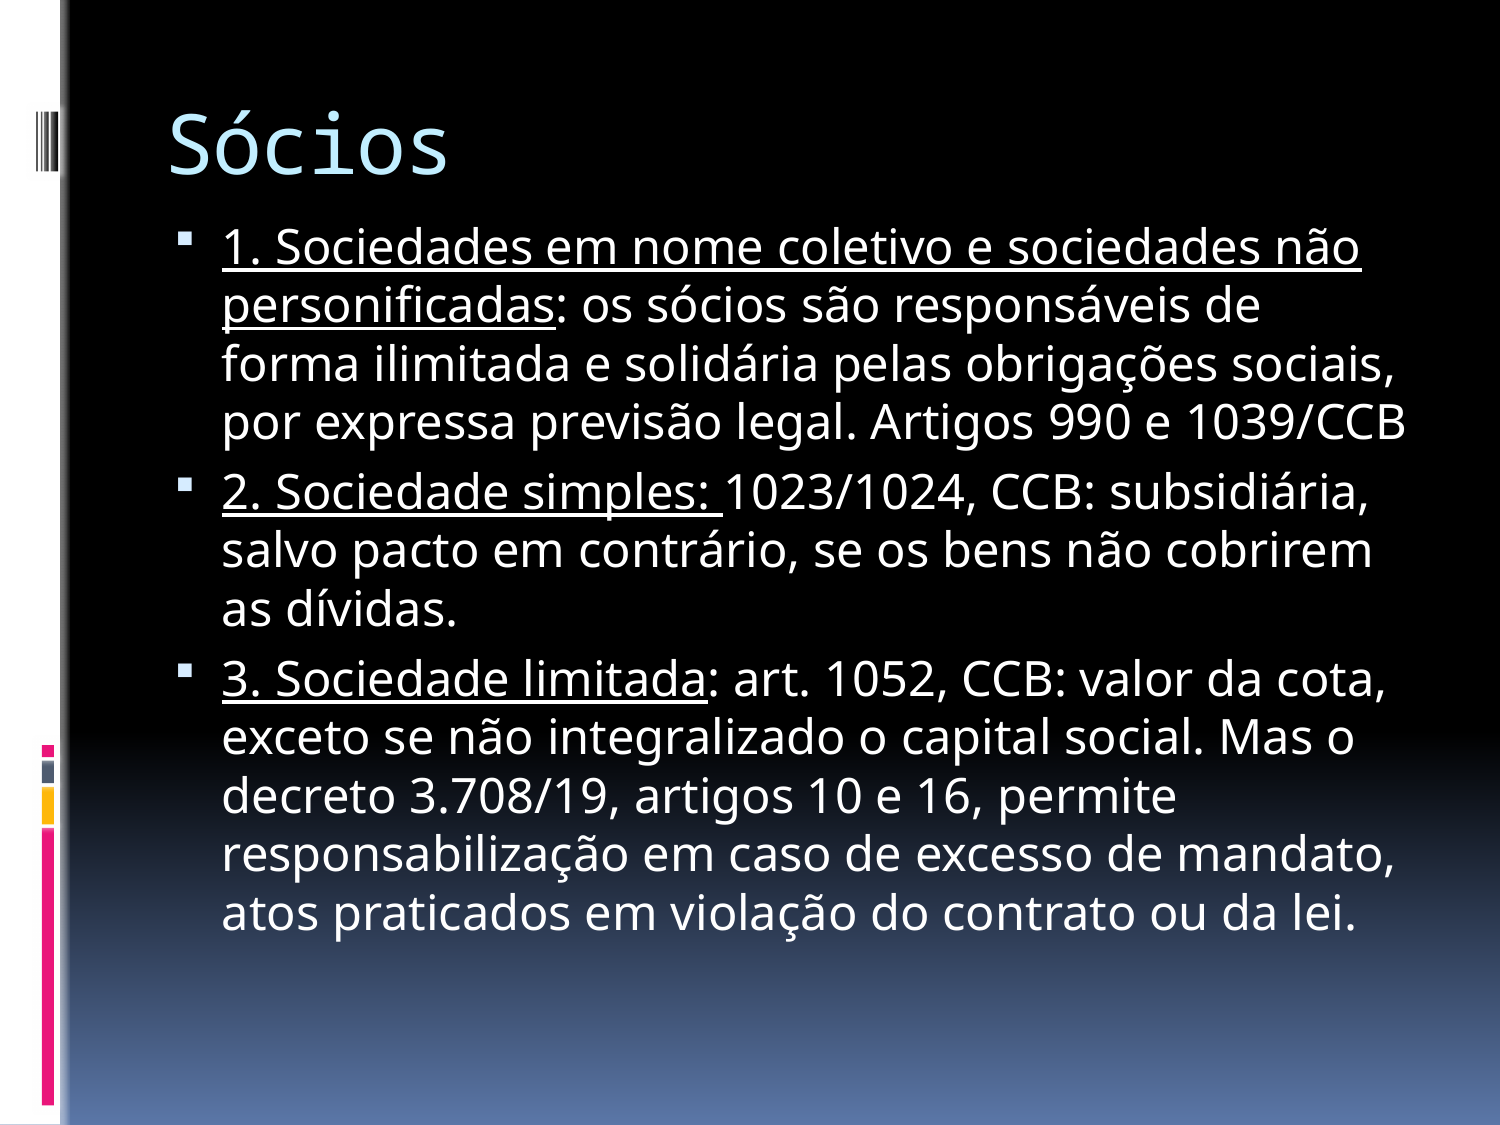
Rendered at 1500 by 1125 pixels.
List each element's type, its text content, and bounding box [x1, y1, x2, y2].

list 1. Sociedades em nome coletivo e sociedades não personificadas: os sócios são responsáveis de forma ilimitada e solidária pelas obrigações sociais, por expressa previsão legal. Artigos 990 e 1039/CCB 2. Sociedade simples: 1023/1024, CCB: subsidiária, salvo pacto em contrário, se os bens não cobrirem as dívidas. 3. Sociedade limitada: art. 1052, CCB: valor da cota, exceto se não integralizado o capital social. Mas o decreto 3.708/19, artigos 10 e 16, permite responsabilização em caso de excesso de mandato, atos praticados em violação do contrato ou da lei. [150, 208, 1425, 1043]
title Sócios [150, 84, 1425, 208]
